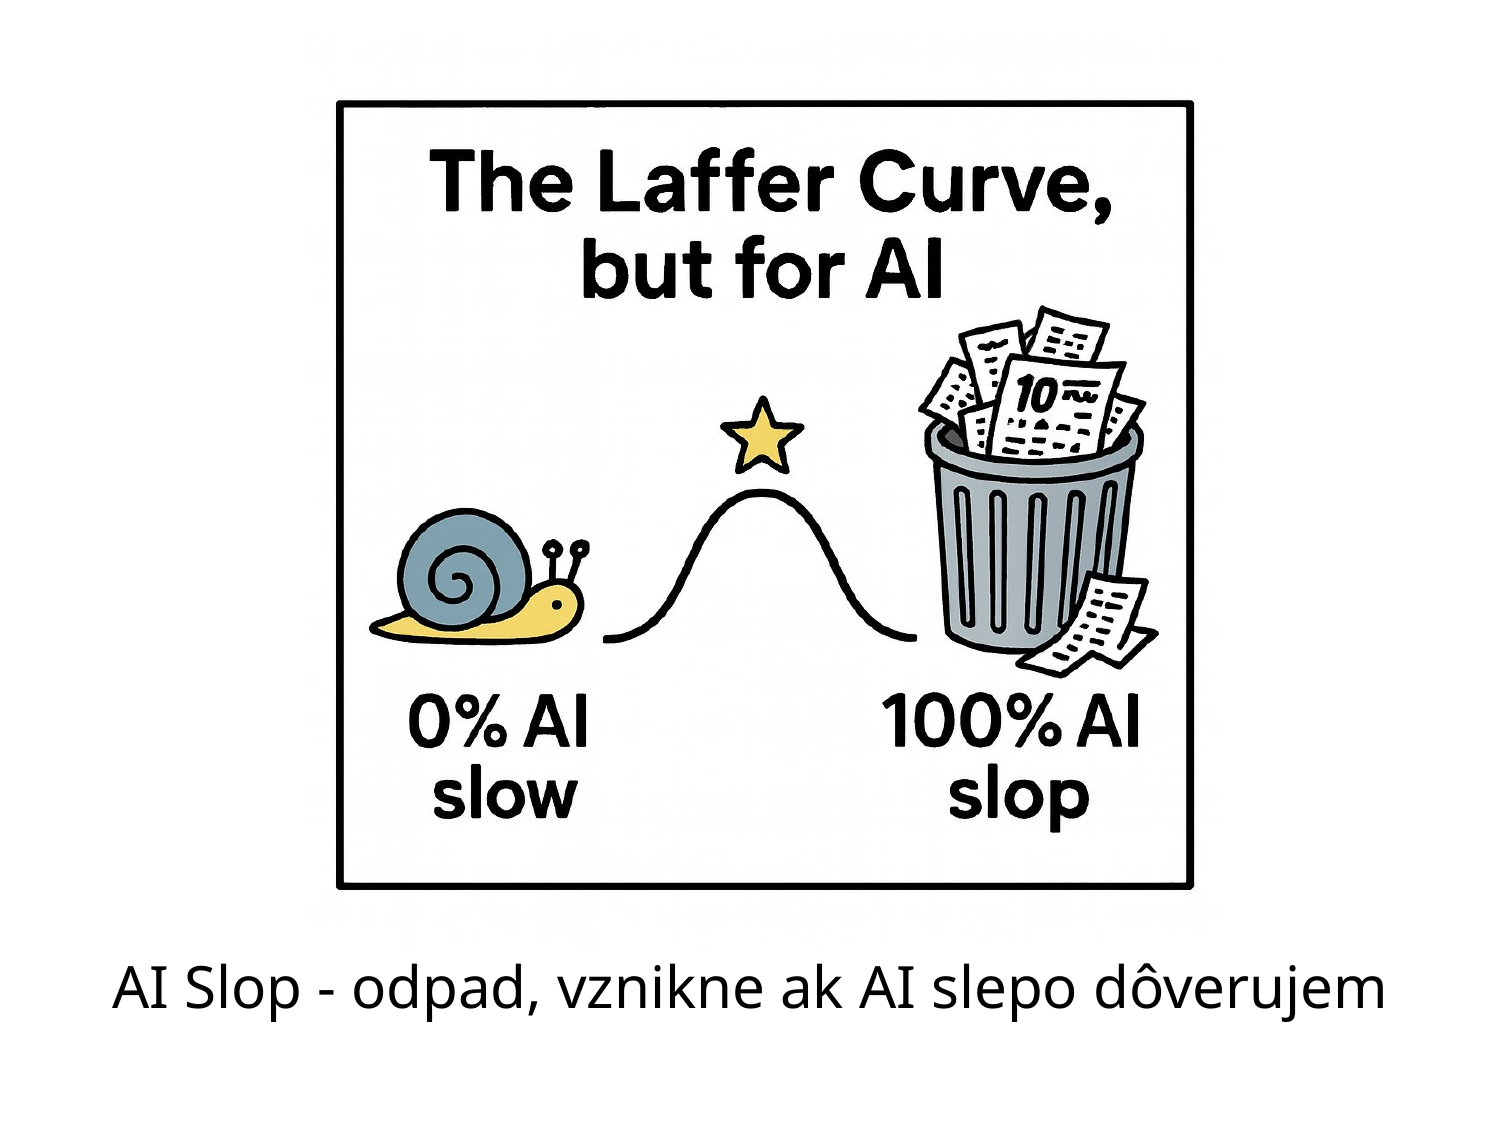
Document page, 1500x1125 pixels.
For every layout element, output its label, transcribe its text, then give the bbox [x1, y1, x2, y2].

text_box AI Slop - odpad, vznikne ak AI slepo dôverujem [97, 942, 1403, 1028]
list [306, 35, 1224, 953]
